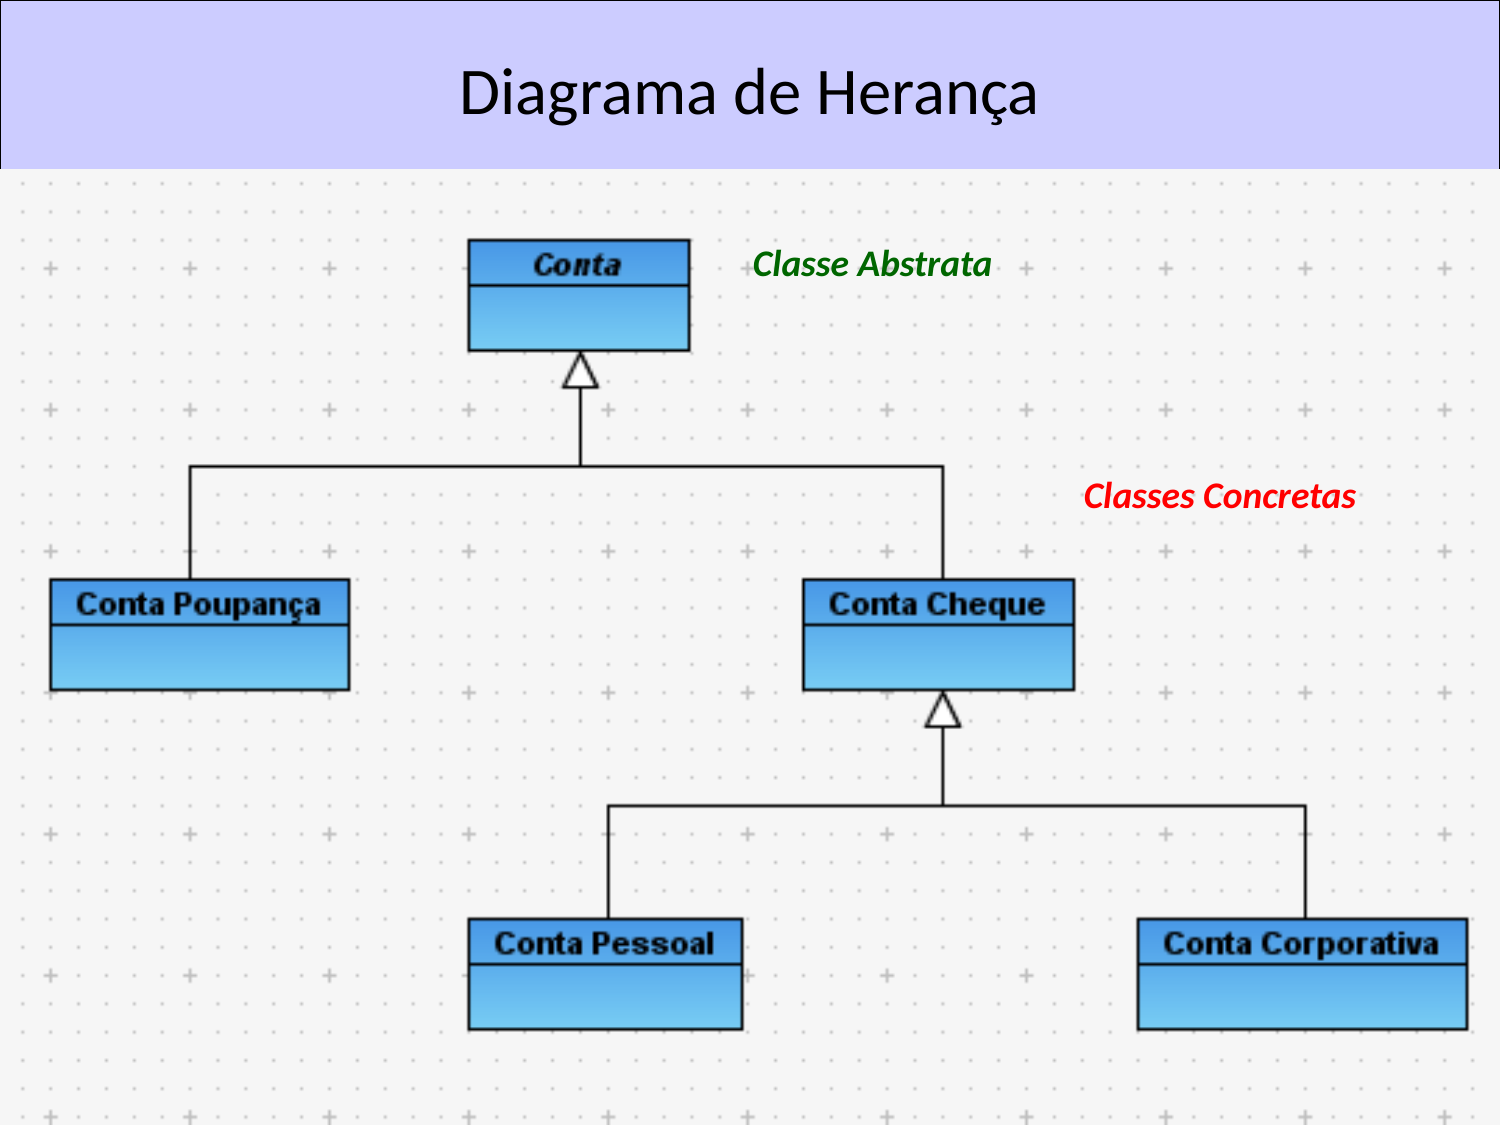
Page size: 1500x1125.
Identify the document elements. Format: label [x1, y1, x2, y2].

text_box [0, 0, 1500, 1125]
